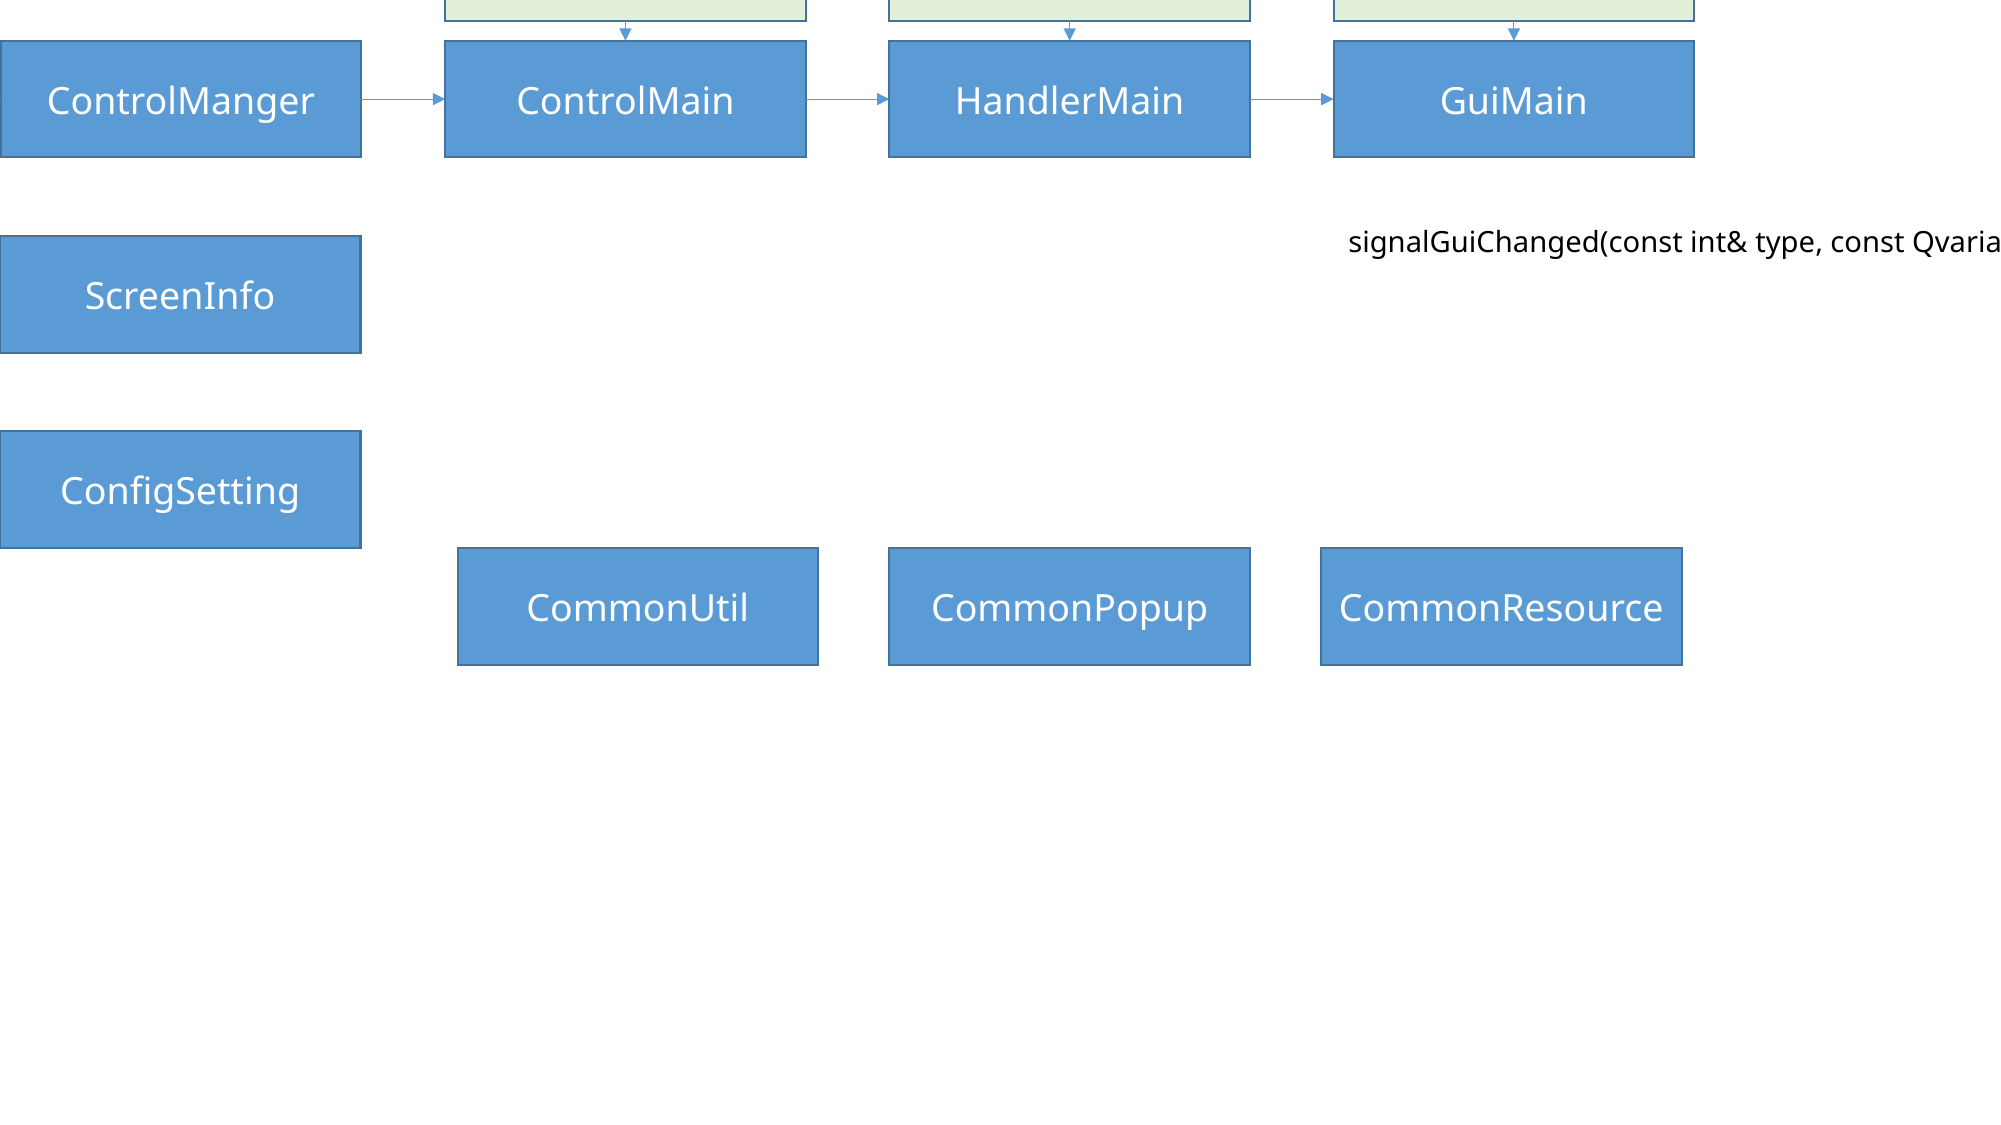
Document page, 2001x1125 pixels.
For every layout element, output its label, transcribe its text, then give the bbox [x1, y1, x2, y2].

text_box AbstractorGui [1333, 0, 1695, 22]
text_box AbstractorHandler [888, 0, 1251, 22]
text_box ControlMain [444, 40, 807, 158]
text_box ScreenInfo [0, 235, 362, 354]
text_box ConfigSetting [0, 430, 362, 549]
text_box ControlManger [0, 40, 362, 158]
text_box AbstractorControl [444, 0, 807, 22]
text_box signalGuiChanged(const int& type, const Qvariant& value) [1333, 215, 2000, 266]
text_box HandlerMain [888, 40, 1251, 158]
text_box CommonUtil [457, 547, 819, 666]
text_box CommonPopup [888, 547, 1251, 666]
text_box CommonResource [1320, 547, 1683, 666]
text_box GuiMain [1333, 40, 1695, 158]
